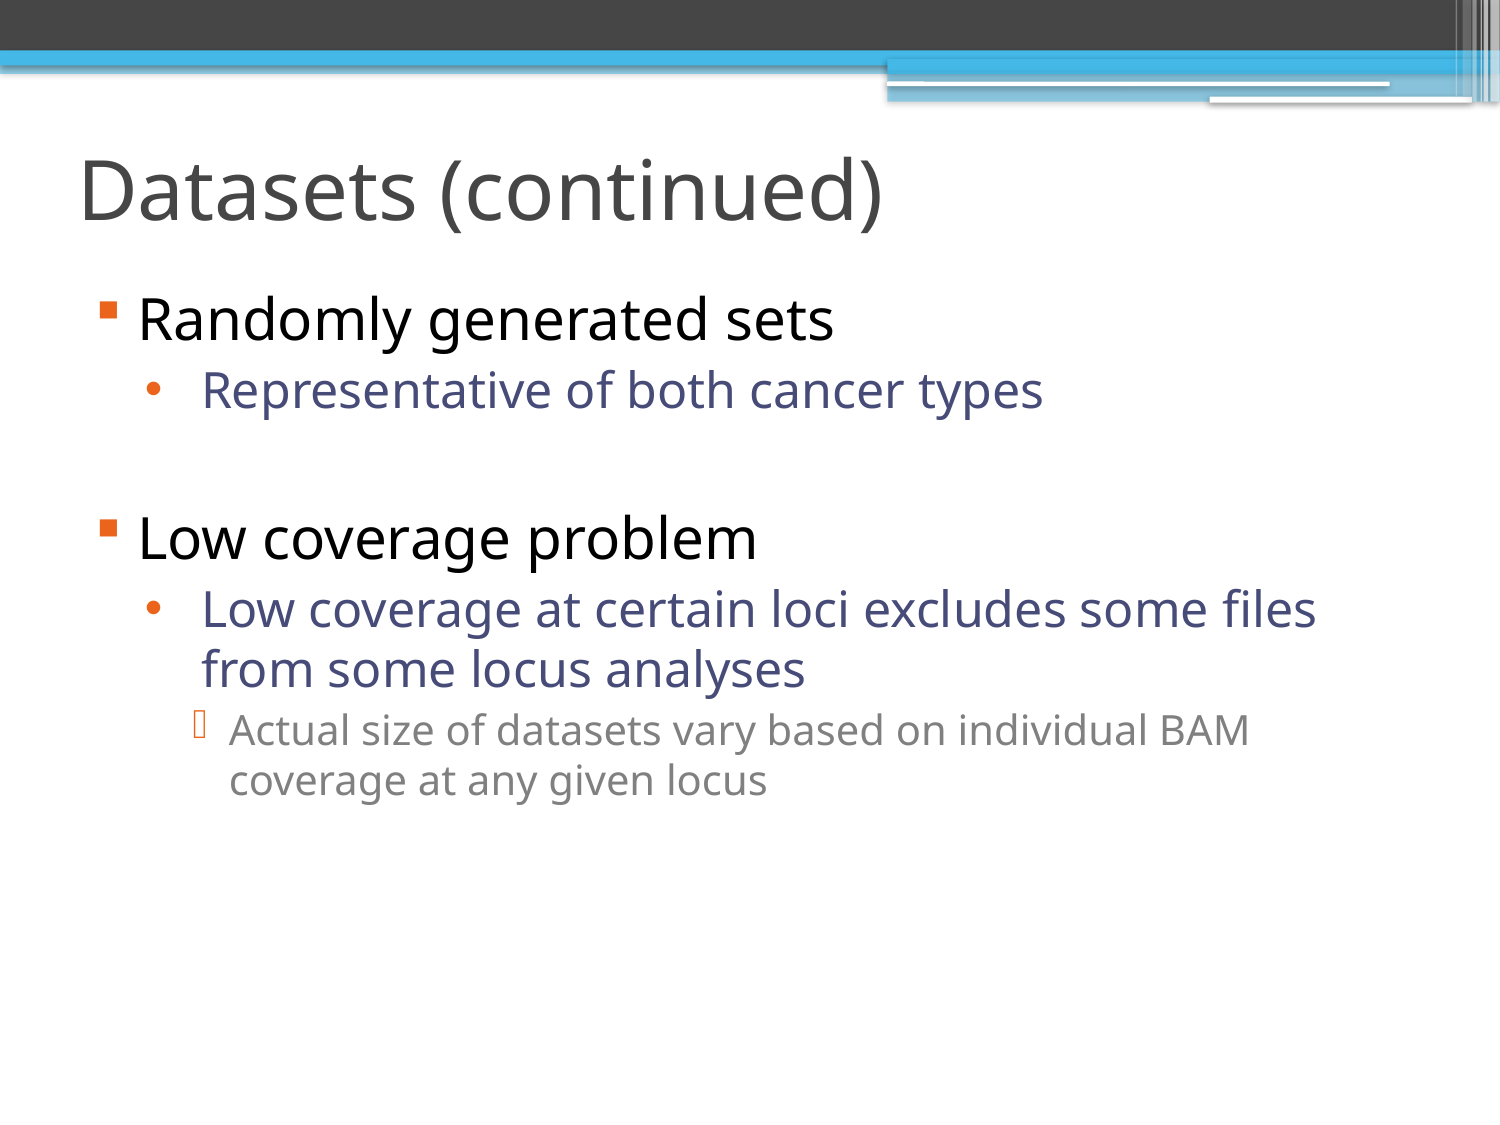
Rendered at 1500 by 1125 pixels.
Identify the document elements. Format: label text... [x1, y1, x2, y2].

list Randomly generated sets Representative of both cancer types Low coverage problem Low coverage at certain loci excludes some files from some locus analyses Actual size of datasets vary based on individual BAM coverage at any given locus [62, 275, 1413, 985]
title Datasets (continued) [62, 99, 1413, 275]
